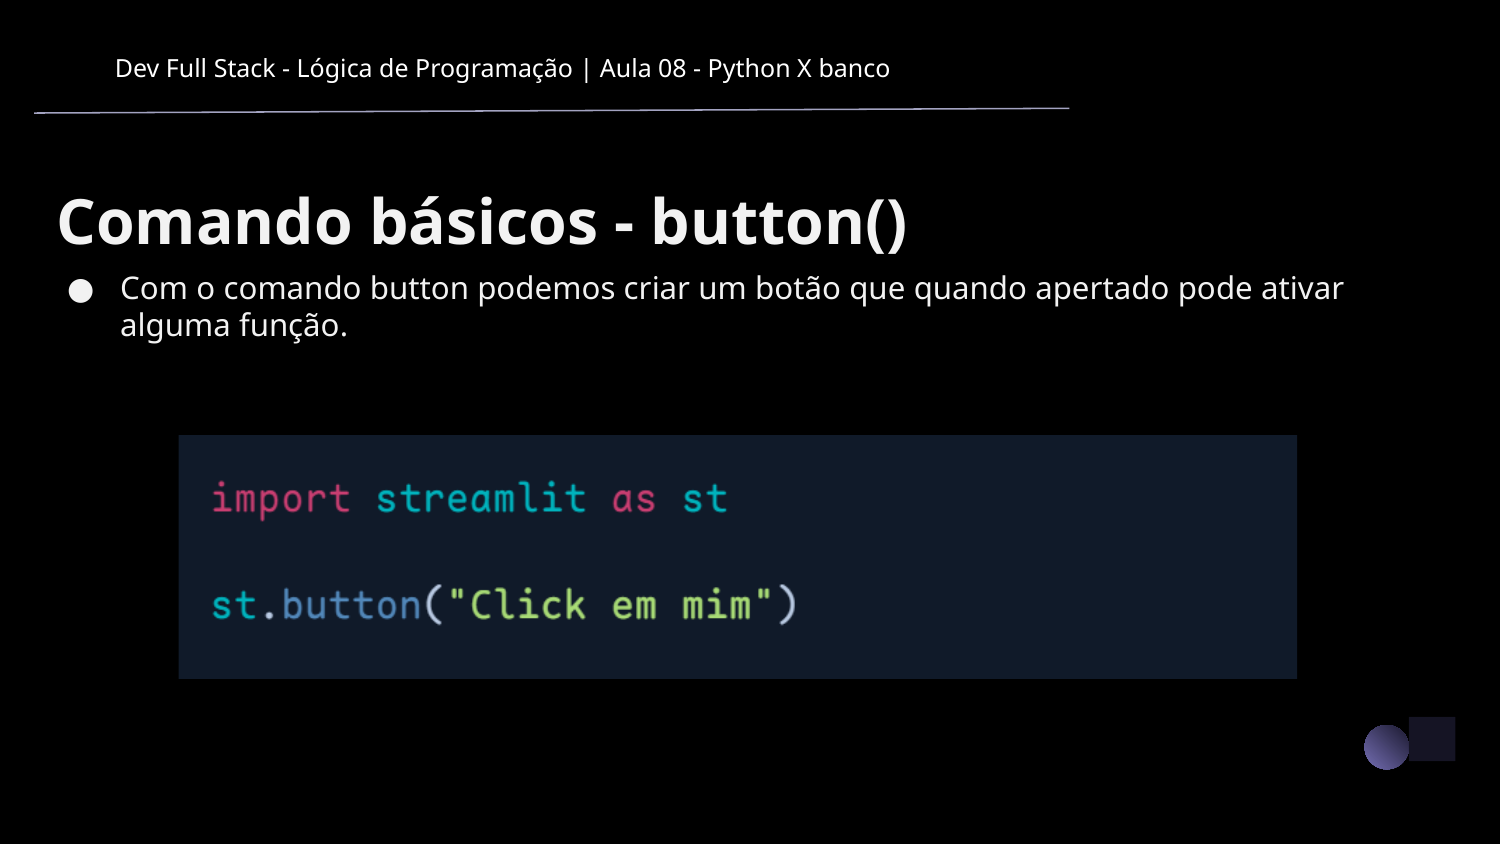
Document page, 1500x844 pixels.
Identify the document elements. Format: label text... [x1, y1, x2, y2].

text_box Com o comando button podemos criar um botão que quando apertado pode ativar alguma função. [30, 253, 1400, 359]
picture [178, 434, 1298, 679]
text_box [33, 107, 1070, 114]
text_box Comando básicos - button() [56, 144, 1471, 257]
text_box Dev Full Stack - Lógica de Programação | Aula 08 - Python X banco [99, 37, 1376, 98]
